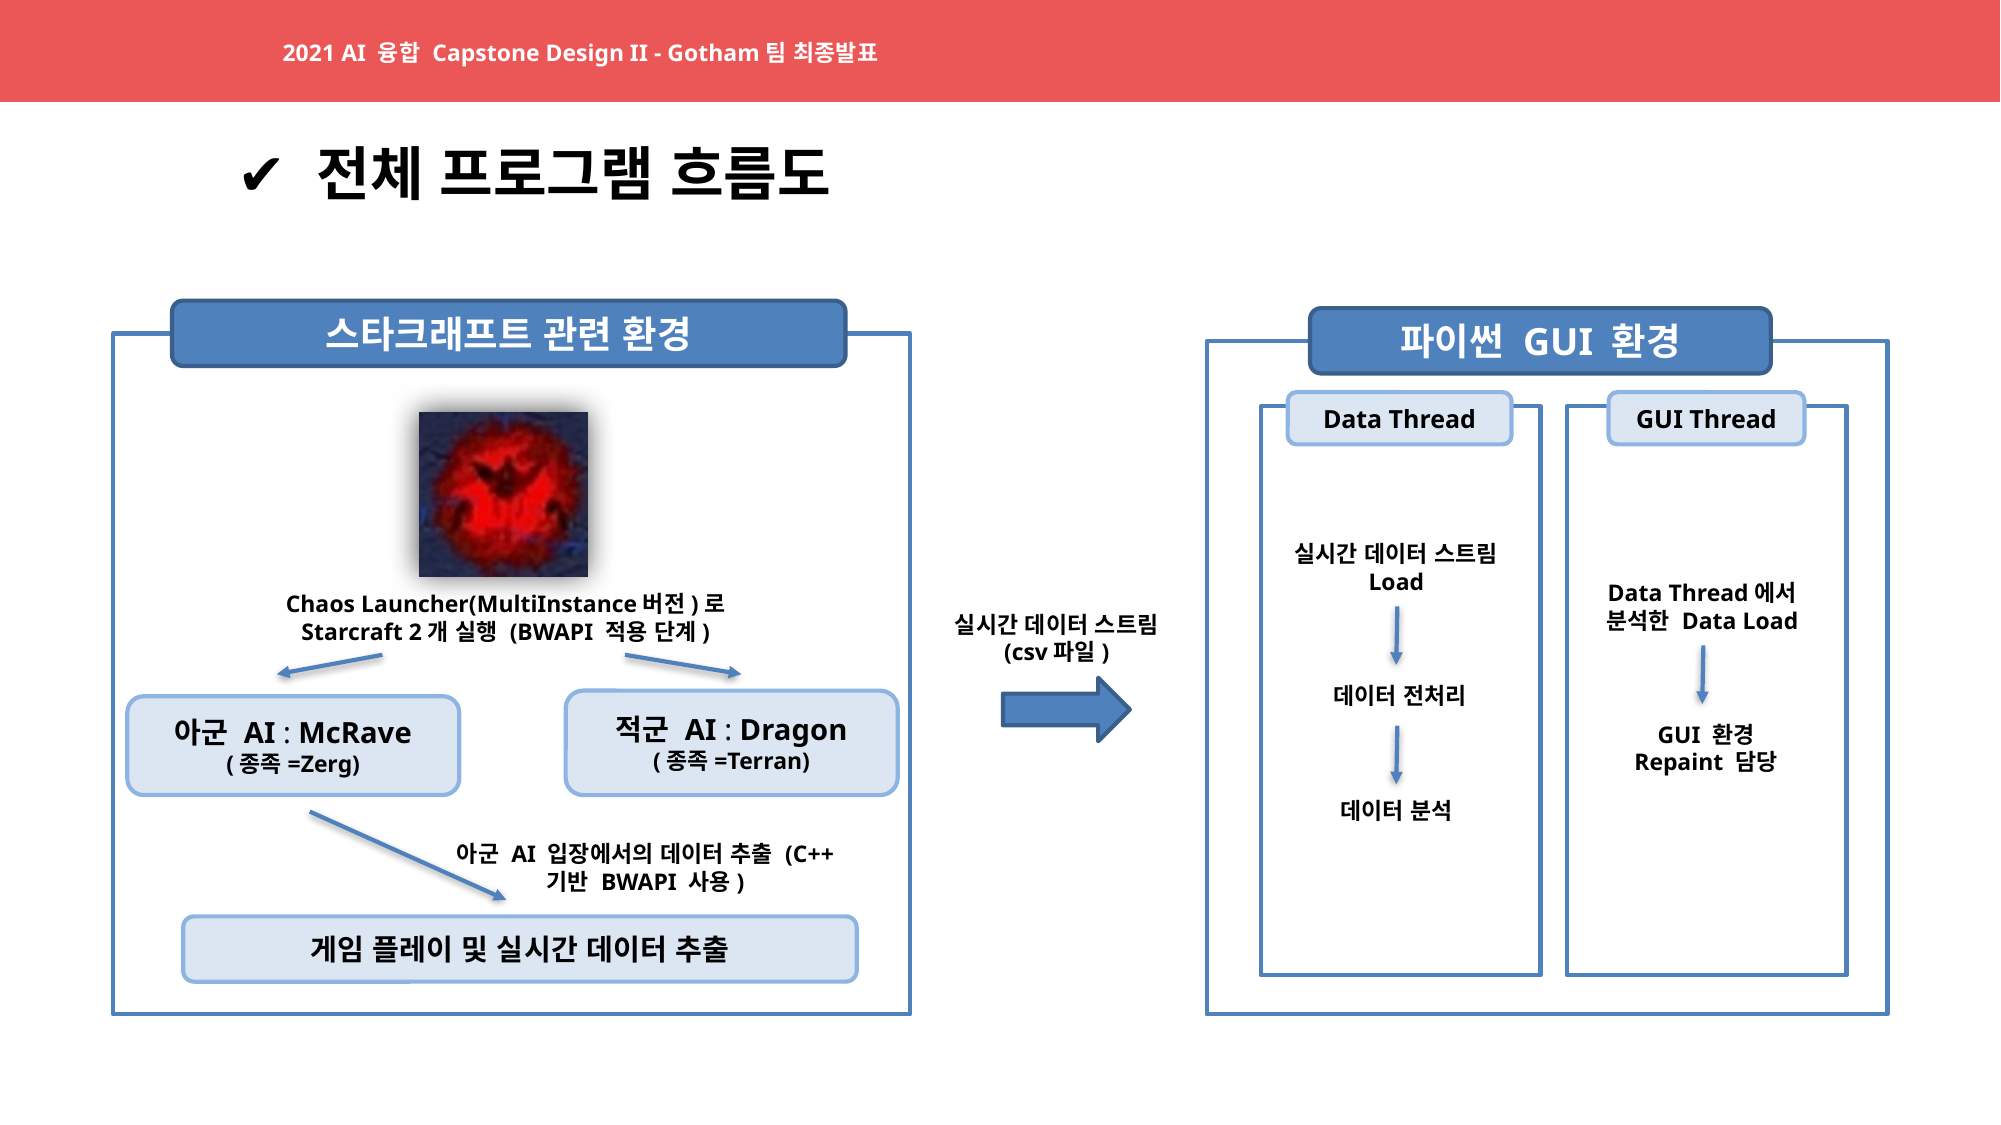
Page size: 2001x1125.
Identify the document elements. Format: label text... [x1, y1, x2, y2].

text_box 데이터 전처리 [1264, 673, 1536, 717]
text_box 아군 AI 입장에서의 데이터 추출 (C++ 기반 BWAPI 사용) [511, 832, 855, 903]
picture [0, 0, 2000, 102]
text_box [276, 654, 383, 675]
text_box 데이터 분석 [1260, 789, 1533, 832]
text_box [111, 331, 912, 1016]
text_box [624, 654, 742, 675]
text_box GUI 환경 Repaint 담당 [1570, 712, 1842, 783]
text_box Data Thread [1285, 389, 1514, 447]
text_box [1000, 675, 1132, 744]
text_box 실시간 데이터 스트림 (csv파일) [921, 602, 1193, 673]
text_box [1565, 404, 1849, 977]
text_box [1205, 339, 1890, 1016]
text_box 실시간 데이터 스트림 Load [1260, 532, 1533, 602]
picture [418, 411, 589, 577]
text_box [1259, 404, 1543, 977]
text_box ✔ 전체 프로그램 흐름도 [222, 125, 1696, 219]
text_box 스타크래프트 관련 환경 [169, 298, 848, 369]
text_box 파이썬 GUI 환경 [1307, 306, 1773, 376]
text_box GUI Thread [1606, 389, 1807, 447]
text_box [309, 811, 507, 901]
text_box Data Thread에서 분석한 Data Load [1566, 571, 1839, 642]
